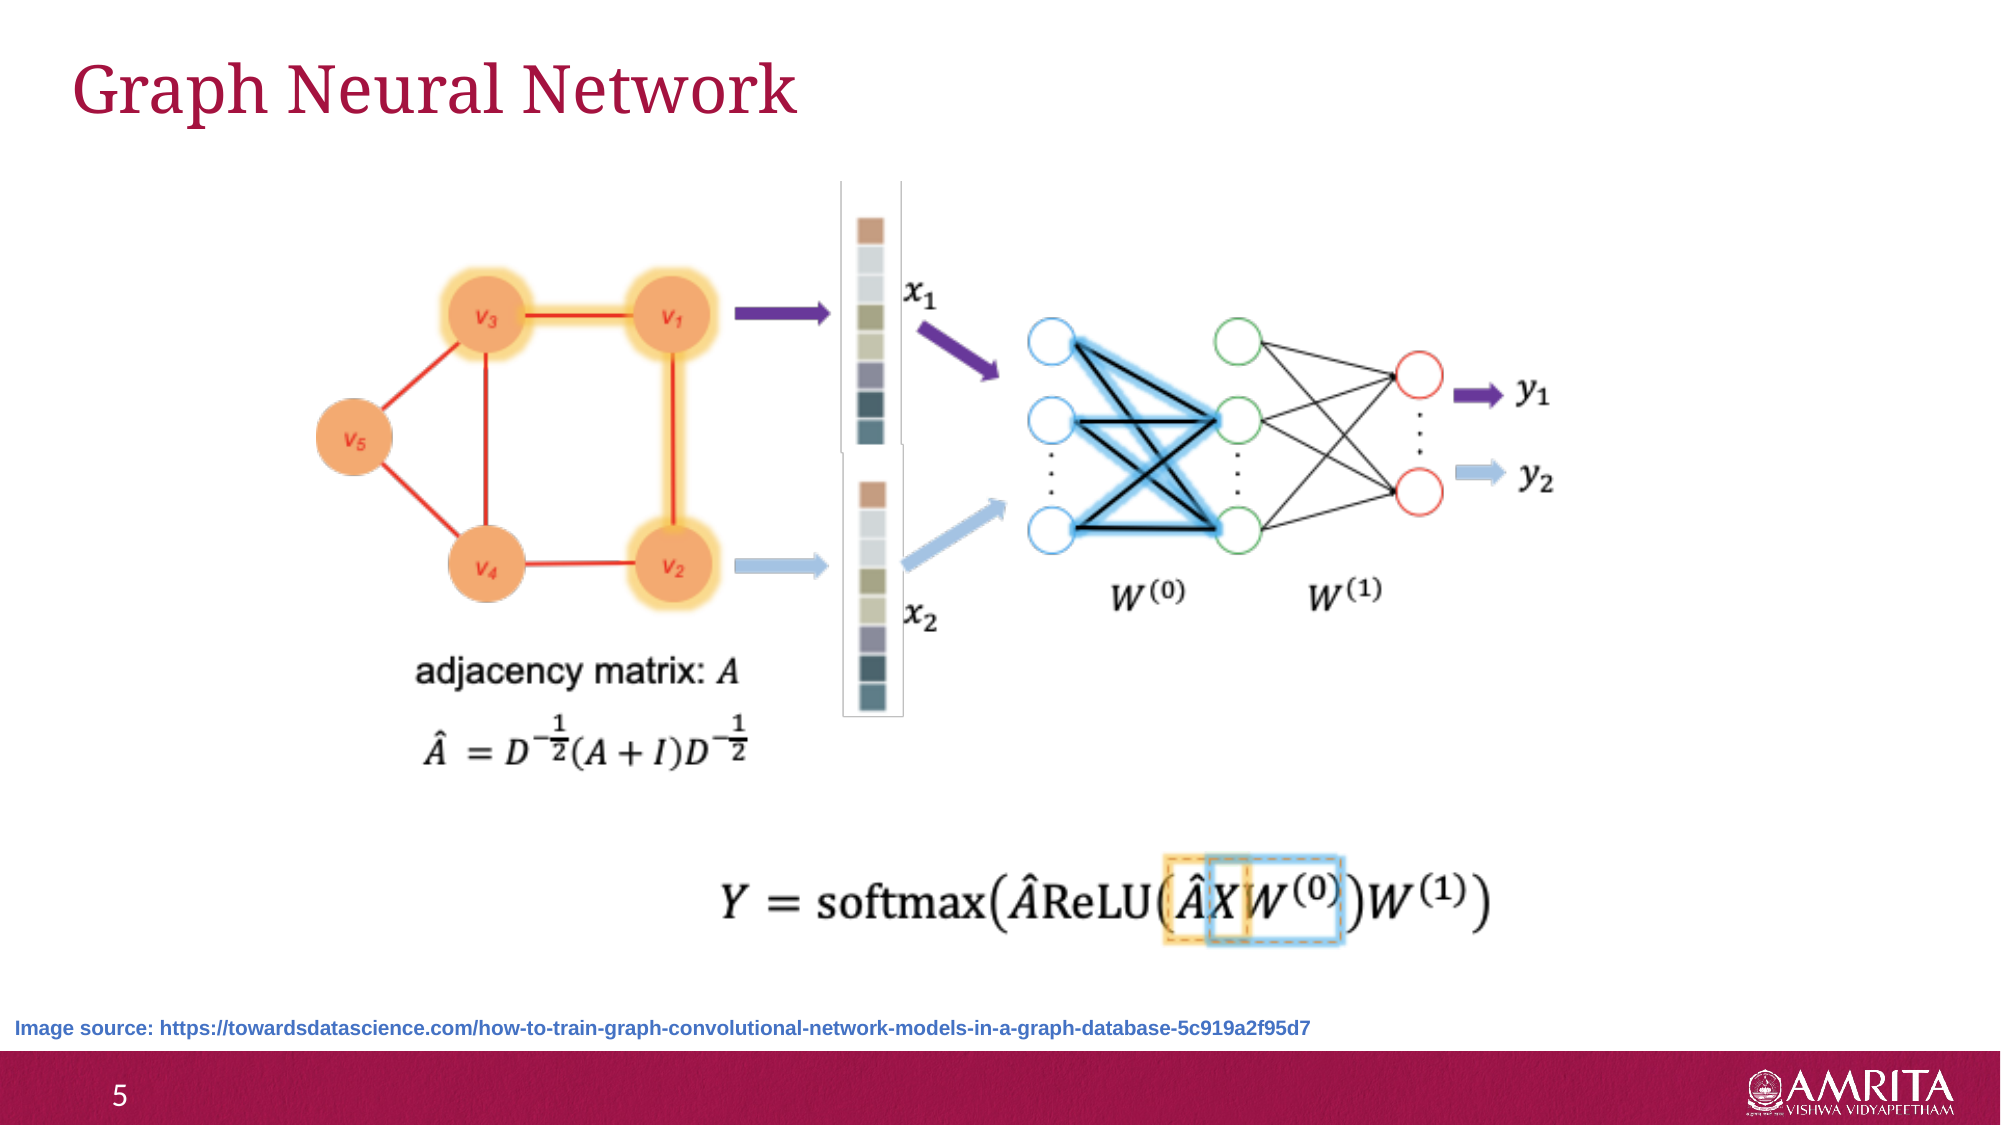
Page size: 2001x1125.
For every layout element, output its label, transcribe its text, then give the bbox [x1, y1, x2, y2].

picture [0, 1051, 2001, 1125]
picture [316, 181, 1579, 952]
text_box Image source: https://towardsdatascience.com/how-to-train-graph-convolutional-network-models-in-a-graph-database-5c919a2f95d7 [0, 1007, 1867, 1048]
title Graph Neural Network [55, 57, 1933, 127]
slide_number 5 [19, 1062, 144, 1123]
